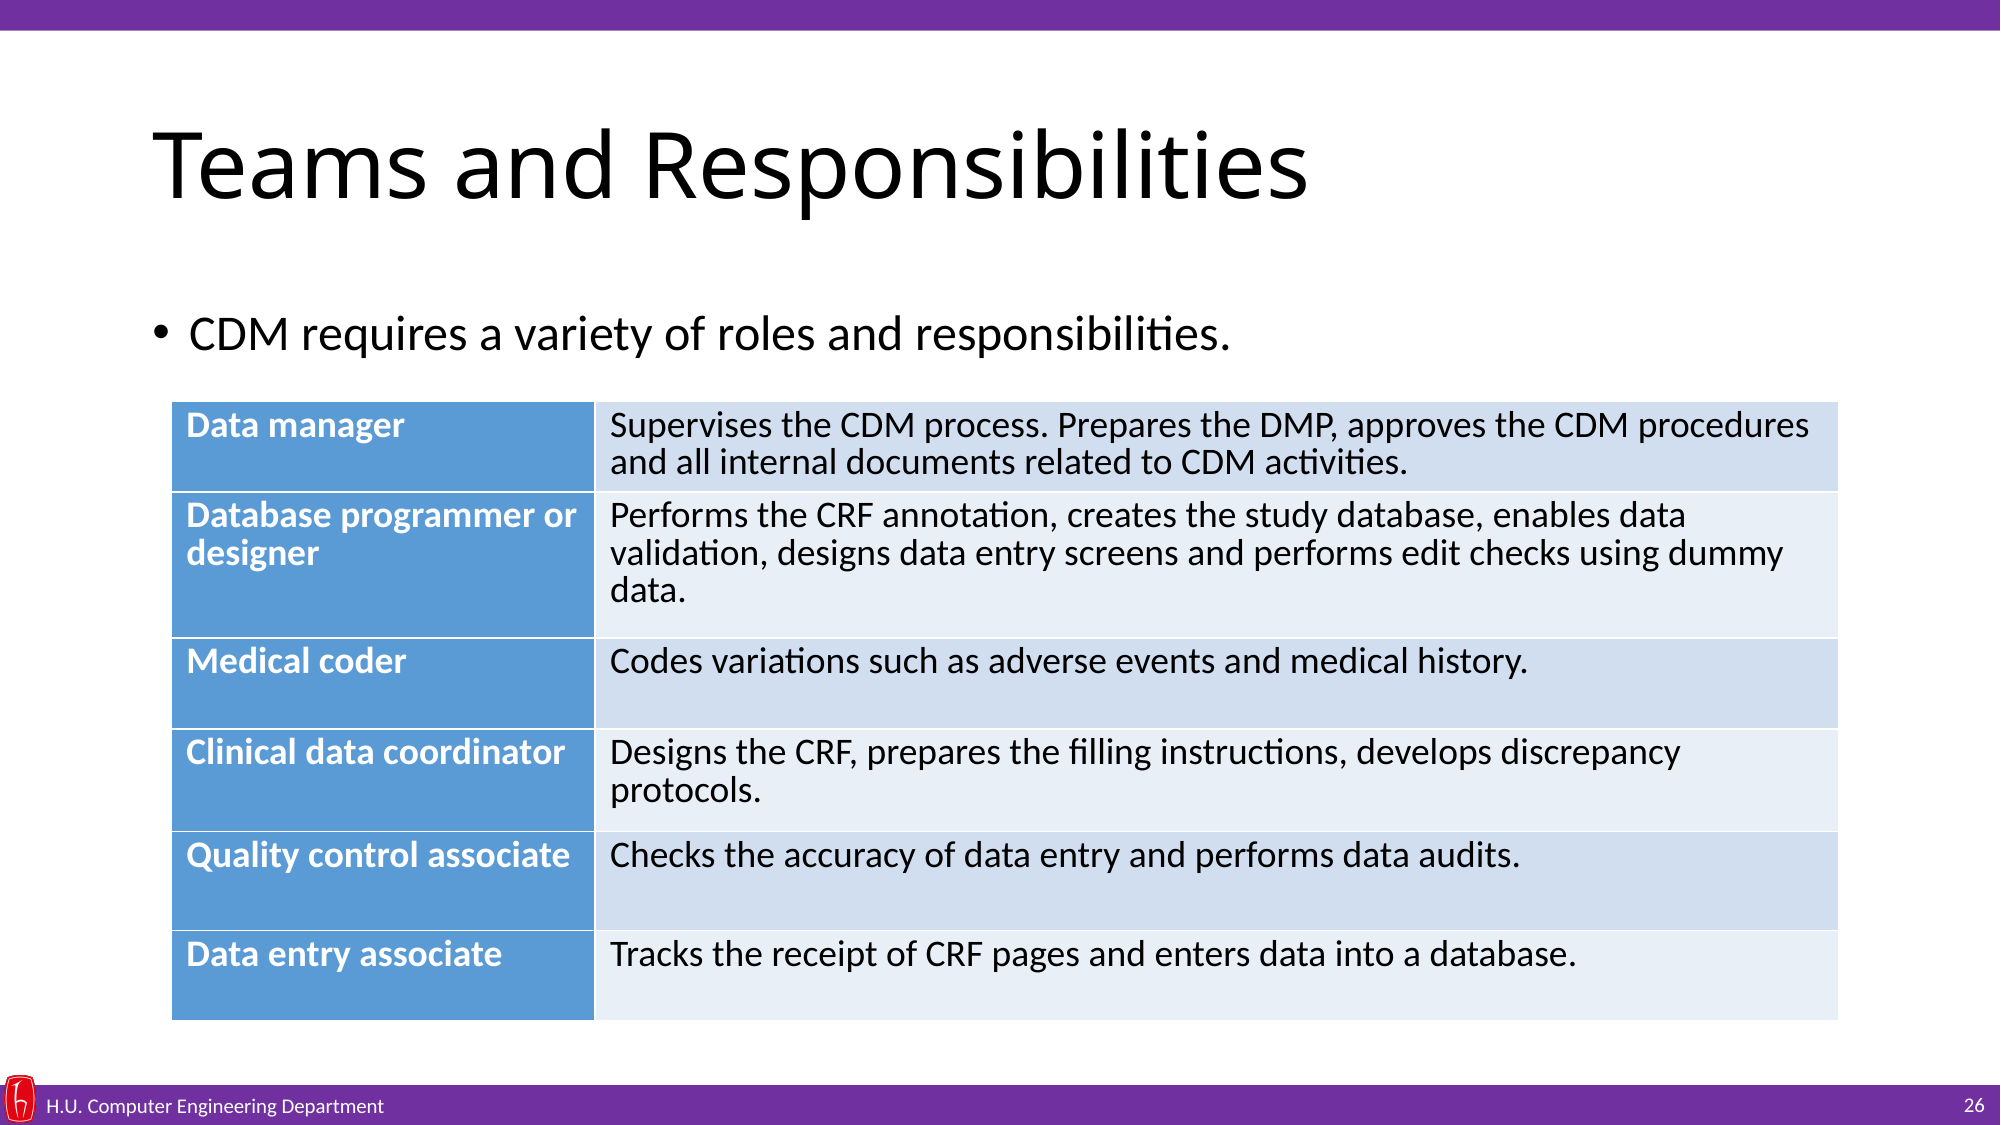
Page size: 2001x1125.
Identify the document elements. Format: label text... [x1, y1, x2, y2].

table_header Data manager [172, 402, 594, 491]
table_cell Tracks the receipt of CRF pages and enters data into a database. [596, 931, 1838, 1020]
table_cell Quality control associate [172, 832, 594, 930]
title Teams and Responsibilities [137, 59, 1863, 278]
table_cell Clinical data coordinator [172, 730, 594, 831]
table_cell Medical coder [172, 639, 594, 728]
table_cell Data entry associate [172, 931, 594, 1020]
table_cell Designs the CRF, prepares the filling instructions, develops discrepancy protocols. [596, 730, 1838, 831]
slide_number 26 [1839, 1084, 2000, 1124]
table_header Supervises the CDM process. Prepares the DMP, approves the CDM procedures and all internal documents related to CDM activities. [596, 402, 1838, 491]
table_cell Database programmer or designer [172, 493, 594, 637]
table_cell Performs the CRF annotation, creates the study database, enables data validation, designs data entry screens and performs edit checks using dummy data. [596, 493, 1838, 637]
picture [4, 1075, 36, 1123]
table_cell Codes variations such as adverse events and medical history. [596, 639, 1838, 728]
list CDM requires a variety of roles and responsibilities. [137, 299, 1863, 1014]
table_cell Checks the accuracy of data entry and performs data audits. [596, 832, 1838, 930]
